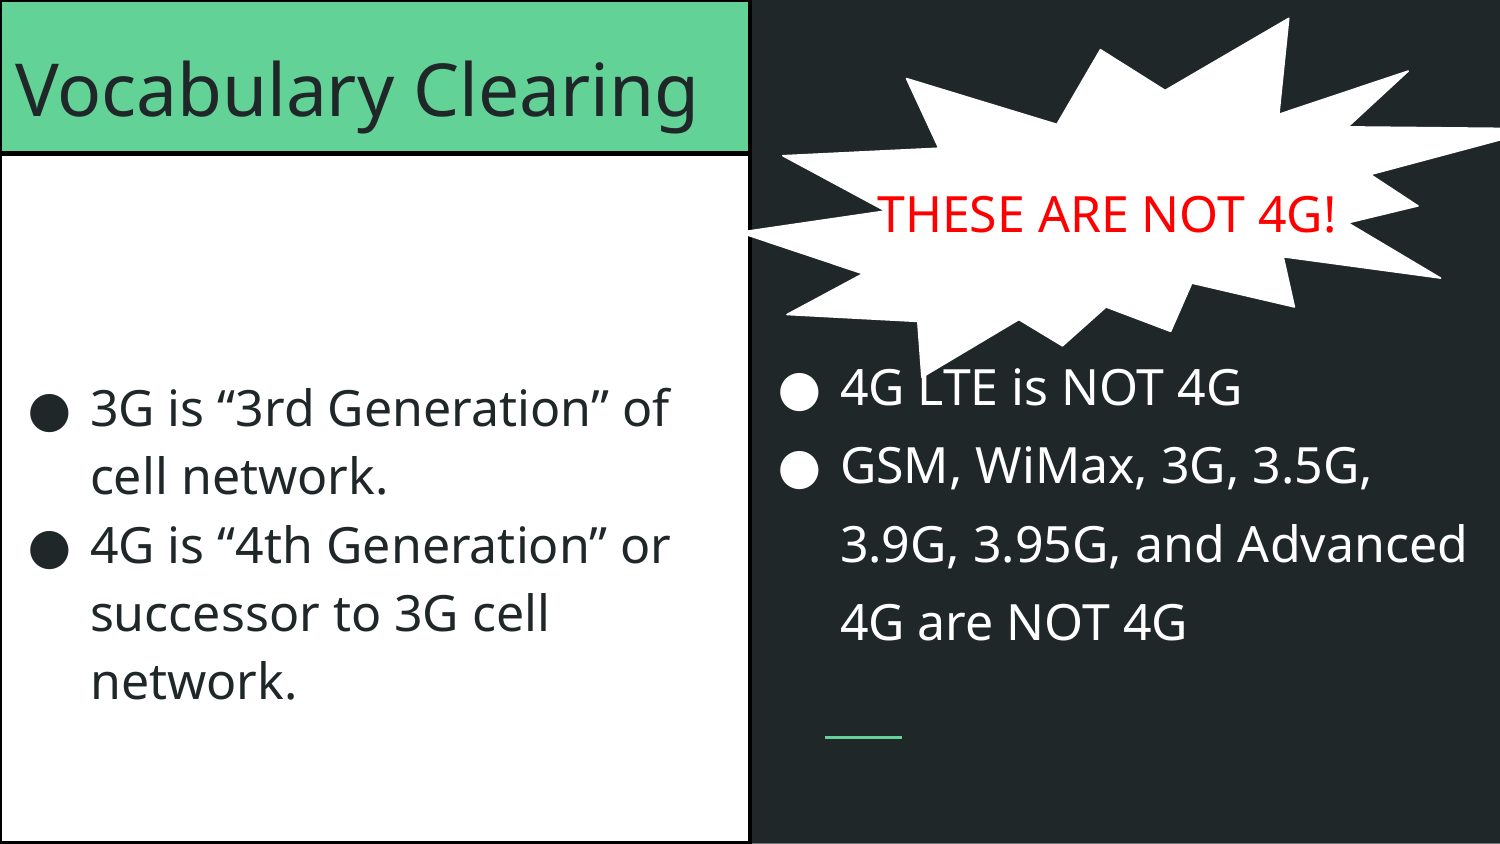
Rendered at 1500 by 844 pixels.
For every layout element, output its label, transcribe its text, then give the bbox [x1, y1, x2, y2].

text_box [739, 214, 1295, 378]
text_box THESE ARE NOT 4G! [862, 167, 1388, 258]
subtitle 3G is “3rd Generation” of cell network. 4G is “4th Generation” or successor to 3G cell network. [0, 153, 750, 844]
title Vocabulary Clearing [0, 0, 750, 153]
text_box [782, 18, 1500, 199]
list 4G LTE is NOT 4G GSM, WiMax, 3G, 3.5G, 3.9G, 3.95G, and Advanced 4G are NOT 4G [750, 153, 1500, 844]
text_box [1388, 186, 1419, 214]
text_box [1292, 246, 1441, 279]
